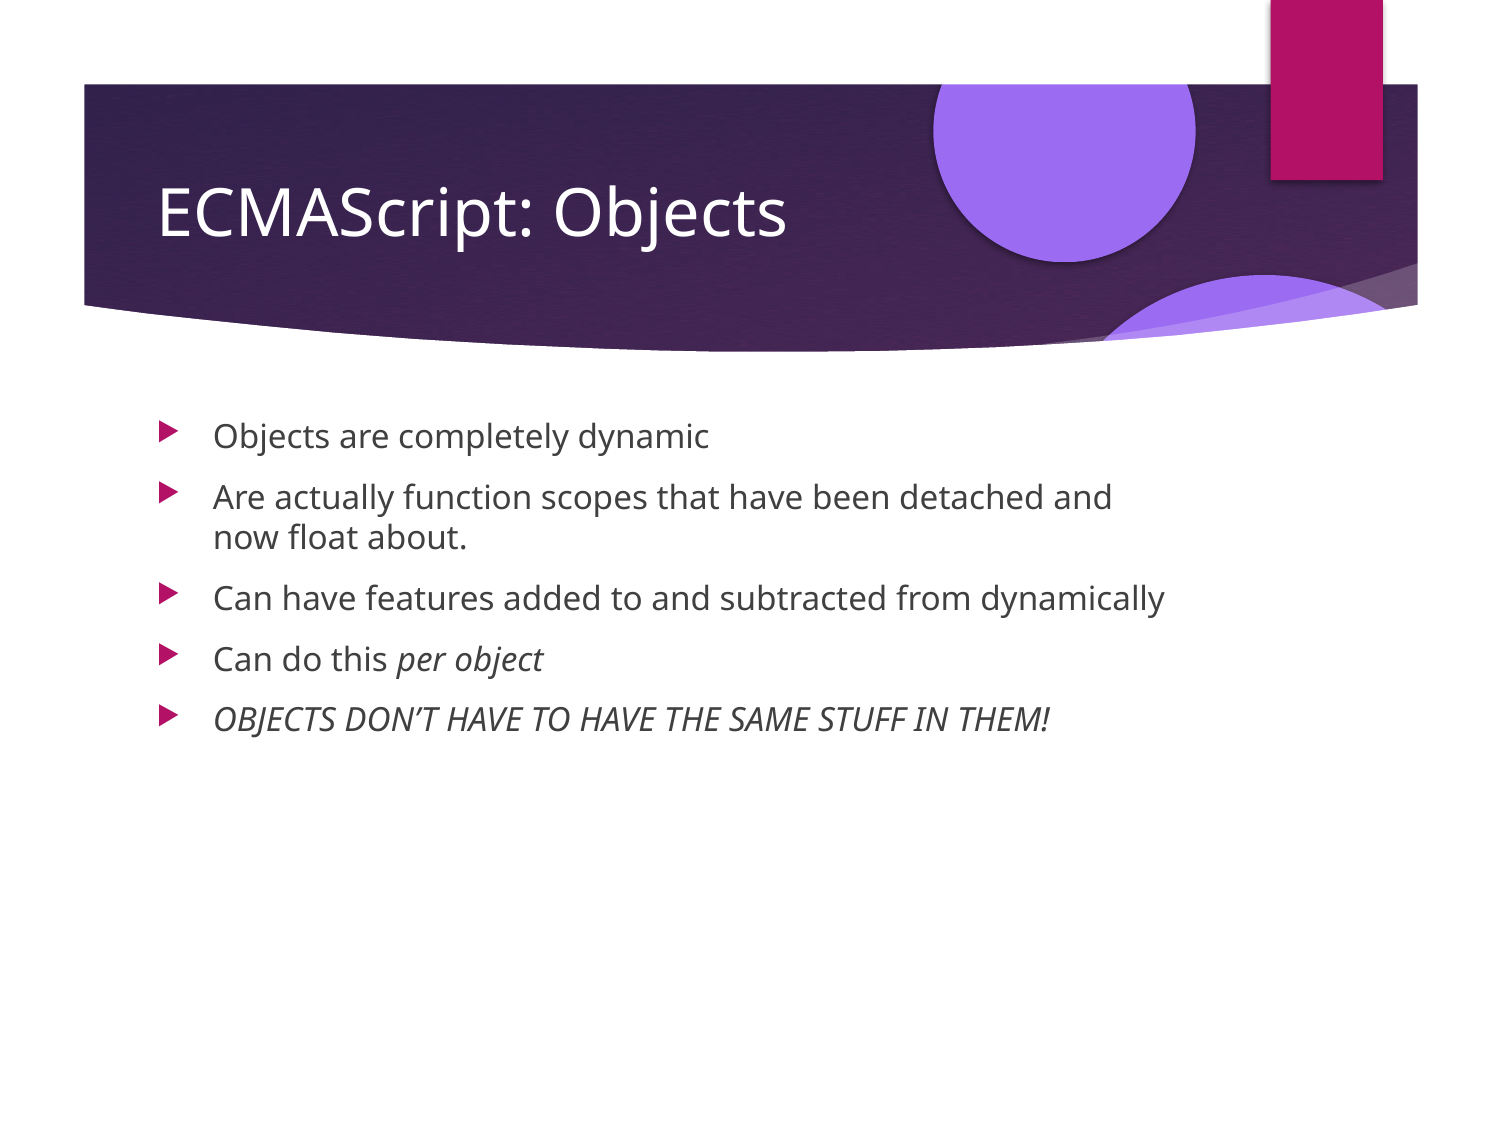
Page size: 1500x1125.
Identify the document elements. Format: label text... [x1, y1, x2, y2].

text_box ECMAScript: Objects [141, 152, 1183, 269]
picture [85, 85, 1417, 351]
text_box Objects are completely dynamic Are actually function scopes that have been detached and now float about. Can have features added to and subtracted from dynamically Can do this per object OBJECTS DON’T HAVE TO HAVE THE SAME STUFF IN THEM! [141, 408, 1183, 988]
